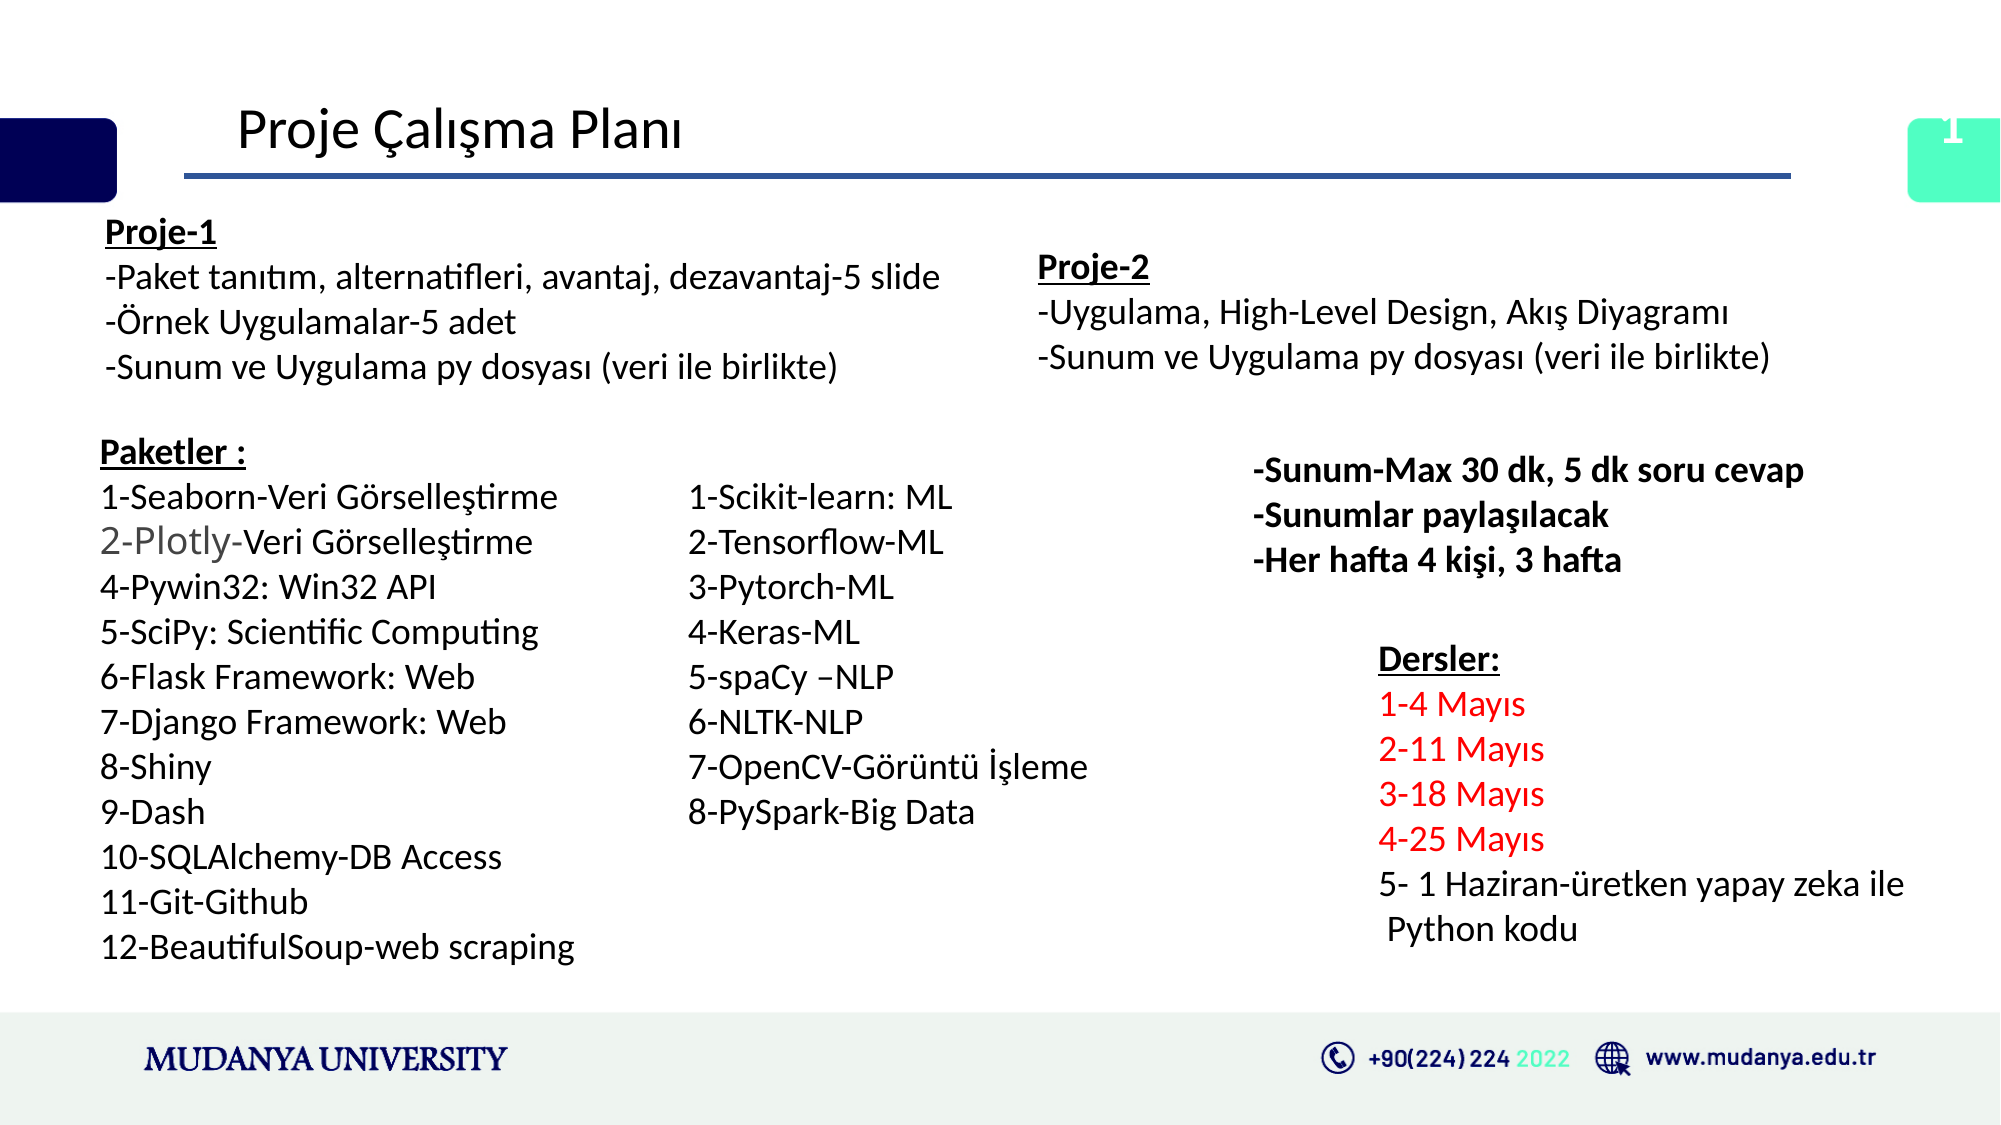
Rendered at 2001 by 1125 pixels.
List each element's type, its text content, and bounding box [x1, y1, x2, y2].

text_box Proje-1 -Paket tanıtım, alternatifleri, avantaj, dezavantaj-5 slide -Örnek Uygulamalar-5 adet -Sunum ve Uygulama py dosyası (veri ile birlikte) [90, 199, 957, 394]
text_box Proje-2 -Uygulama, High-Level Design, Akış Diyagramı -Sunum ve Uygulama py dosyası (veri ile birlikte) [1023, 235, 1787, 385]
picture [0, 0, 2001, 1125]
text_box 1-Scikit-learn: ML 2-Tensorflow-ML 3-Pytorch-ML 4-Keras-ML 5-spaCy –NLP 6-NLTK-NLP 7-OpenCV-Görüntü İşleme 8-PySpark-Big Data [673, 464, 1674, 840]
slide_number 1 [1529, 92, 1980, 153]
text_box -Sunum-Max 30 dk, 5 dk soru cevap -Sunumlar paylaşılacak -Her hafta 4 kişi, 3 hafta [1238, 437, 1821, 588]
text_box Paketler : 1-Seaborn-Veri Görselleştirme 2-Plotly-Veri Görselleştirme 4-Pywin32: Win32 API 5-SciPy: Scientific Computing 6-Flask Framework: Web 7-Django Framework: Web 8-Shiny 9-Dash 10-SQLAlchemy-DB Access 11-Git-Github 12-BeautifulSoup-web scraping [85, 419, 1872, 1020]
text_box Dersler: 1-4 Mayıs 2-11 Mayıs 3-18 Mayıs 4-25 Mayıs 5- 1 Haziran-üretken yapay zeka ile Python kodu [1363, 626, 1929, 957]
text_box Proje Çalışma Planı [222, 82, 700, 168]
